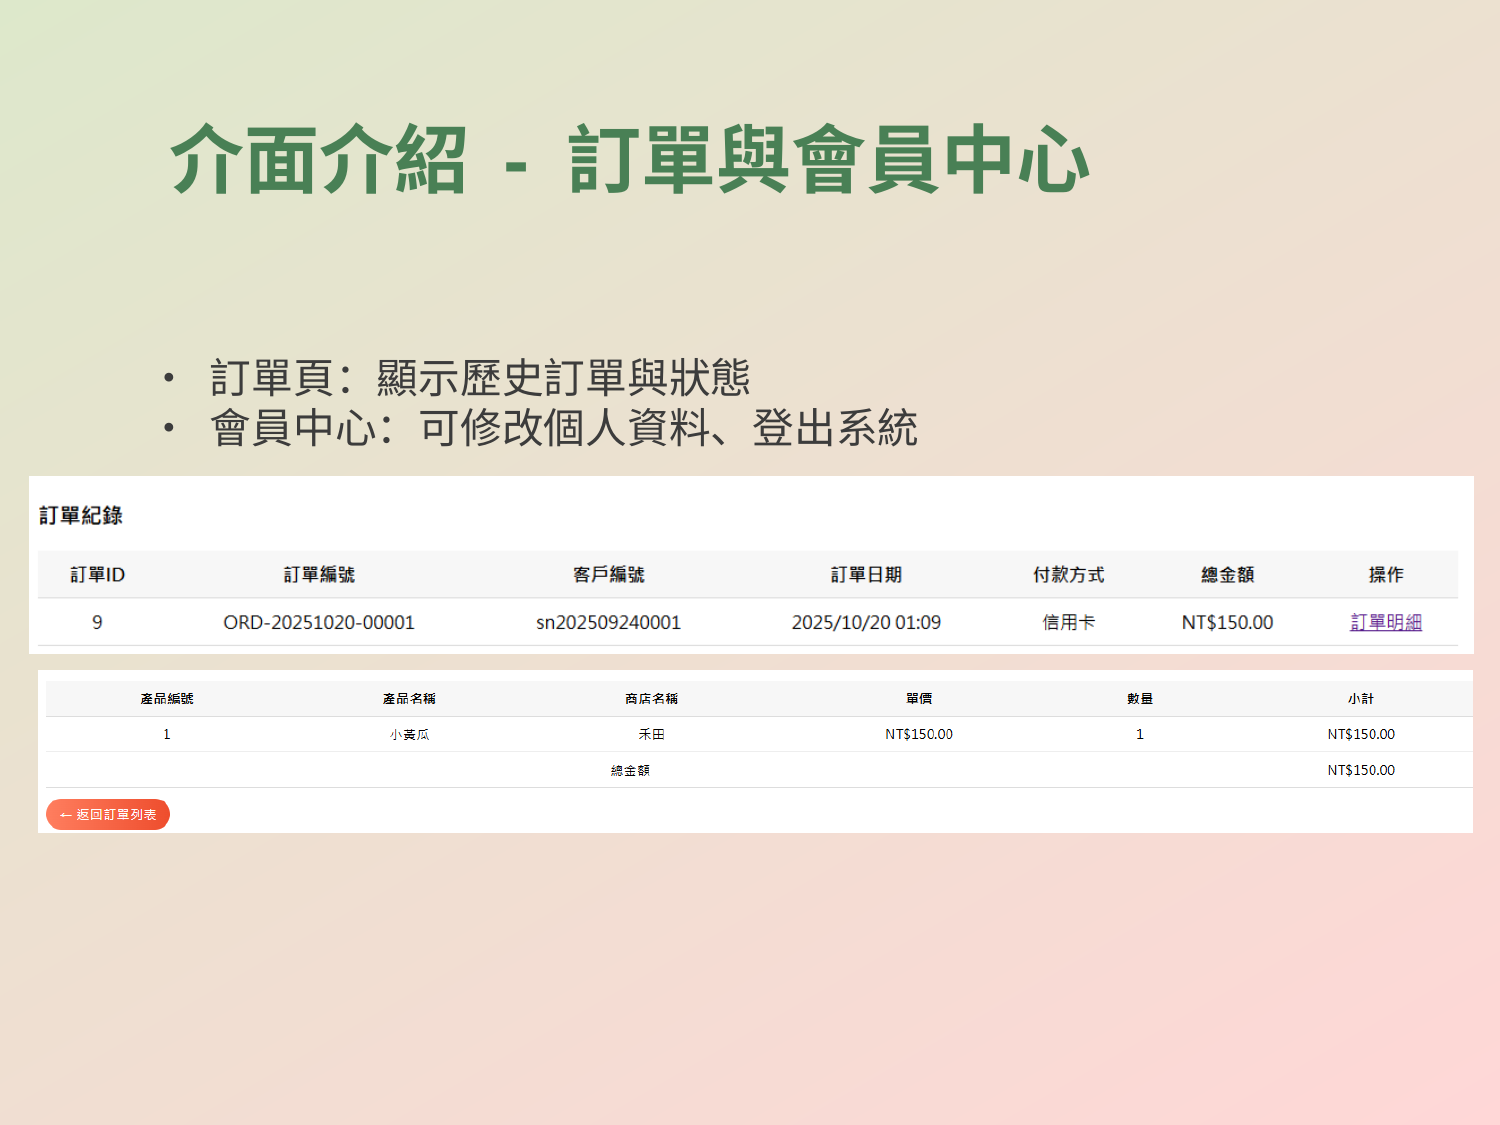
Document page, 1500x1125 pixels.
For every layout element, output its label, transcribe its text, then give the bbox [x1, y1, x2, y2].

picture [38, 670, 1473, 833]
picture [29, 476, 1474, 654]
text_box • 訂單頁：顯示歷史訂單與狀態 • 會員中心：可修改個人資料、登出系統 [133, 299, 935, 460]
text_box 介面介紹 - 訂單與會員中心 [154, 104, 1106, 210]
